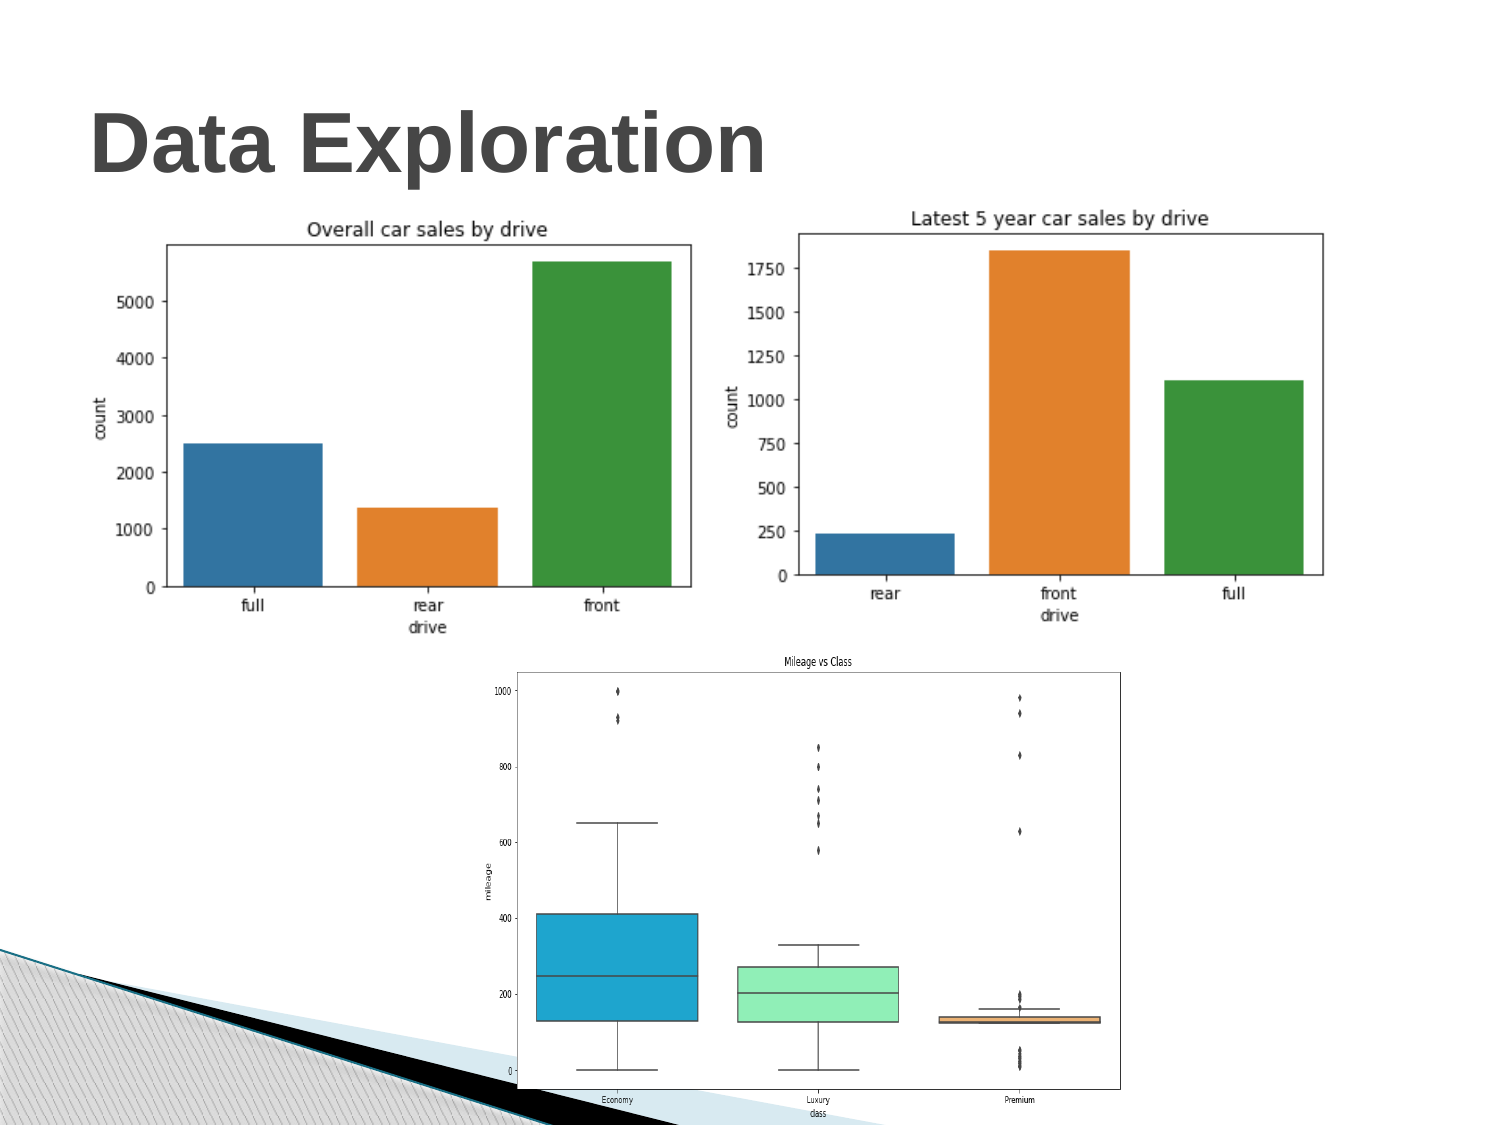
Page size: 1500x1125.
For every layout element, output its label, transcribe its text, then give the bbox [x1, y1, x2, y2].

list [480, 649, 1124, 1125]
picture [714, 198, 1333, 634]
title Data Exploration [75, 45, 1425, 233]
picture [81, 210, 700, 646]
